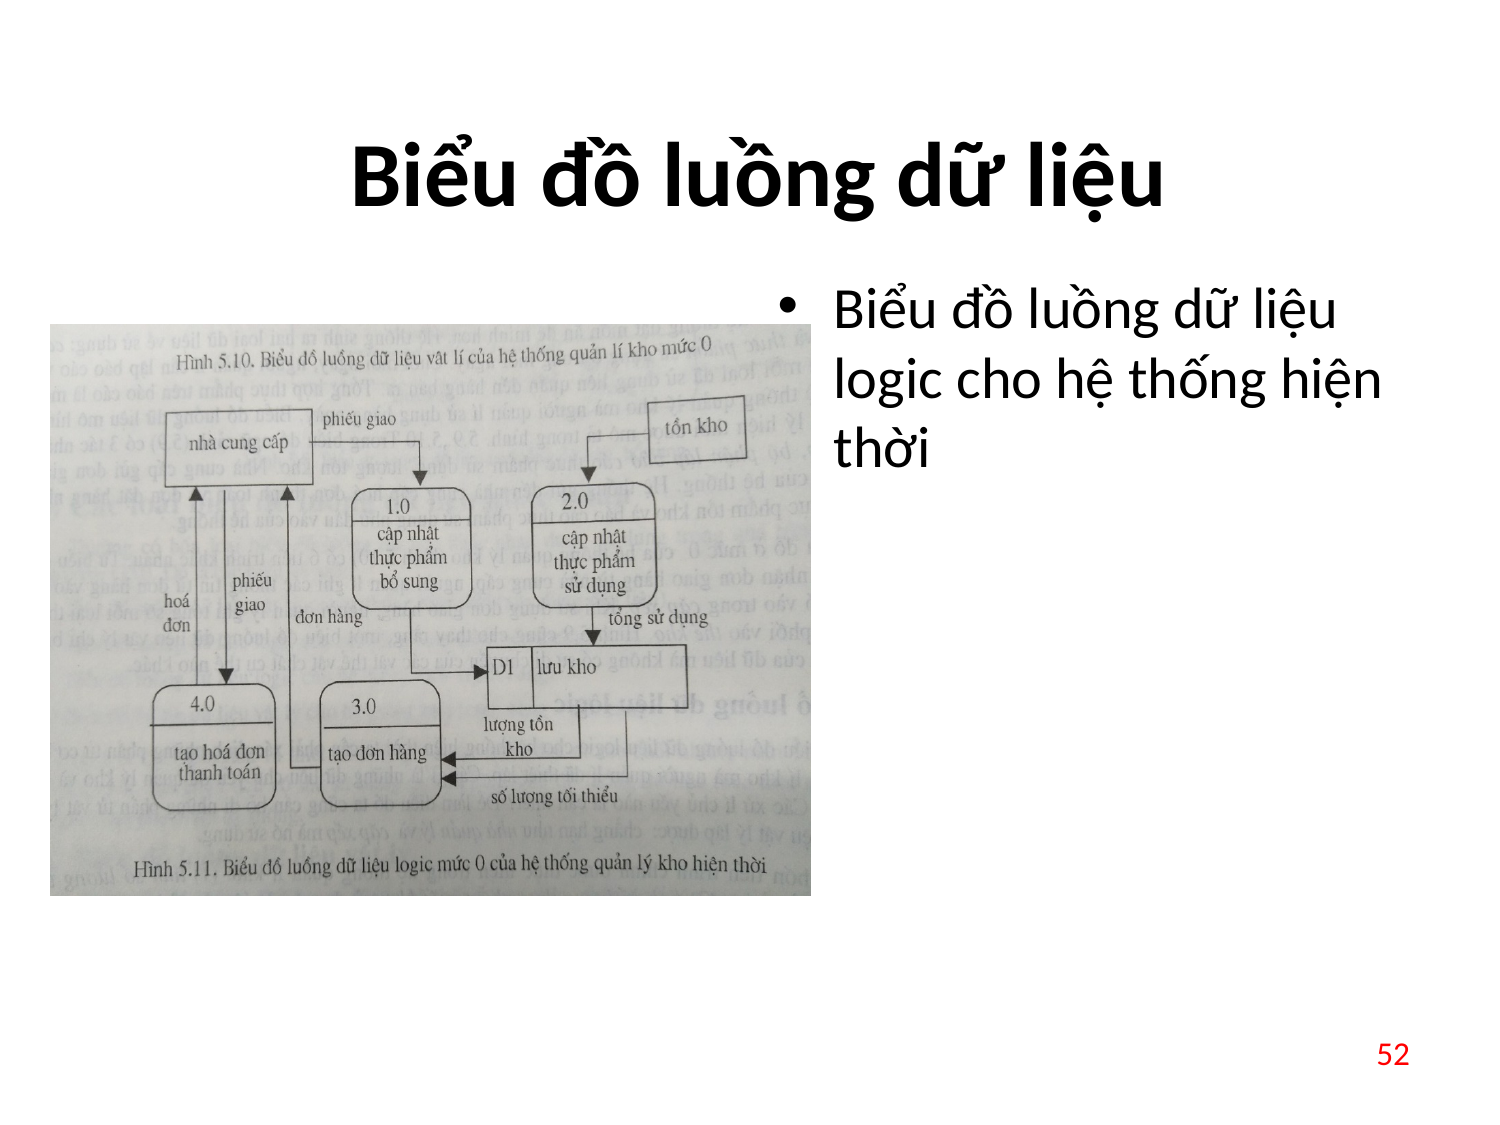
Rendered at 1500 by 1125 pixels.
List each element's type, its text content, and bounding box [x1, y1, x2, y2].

list Biểu đồ luồng dữ liệu logic cho hệ thống hiện thời [762, 262, 1425, 994]
picture [49, 324, 811, 896]
title Biểu đồ luồng dữ liệu [72, 16, 1425, 233]
slide_number 52 [1074, 1024, 1425, 1100]
